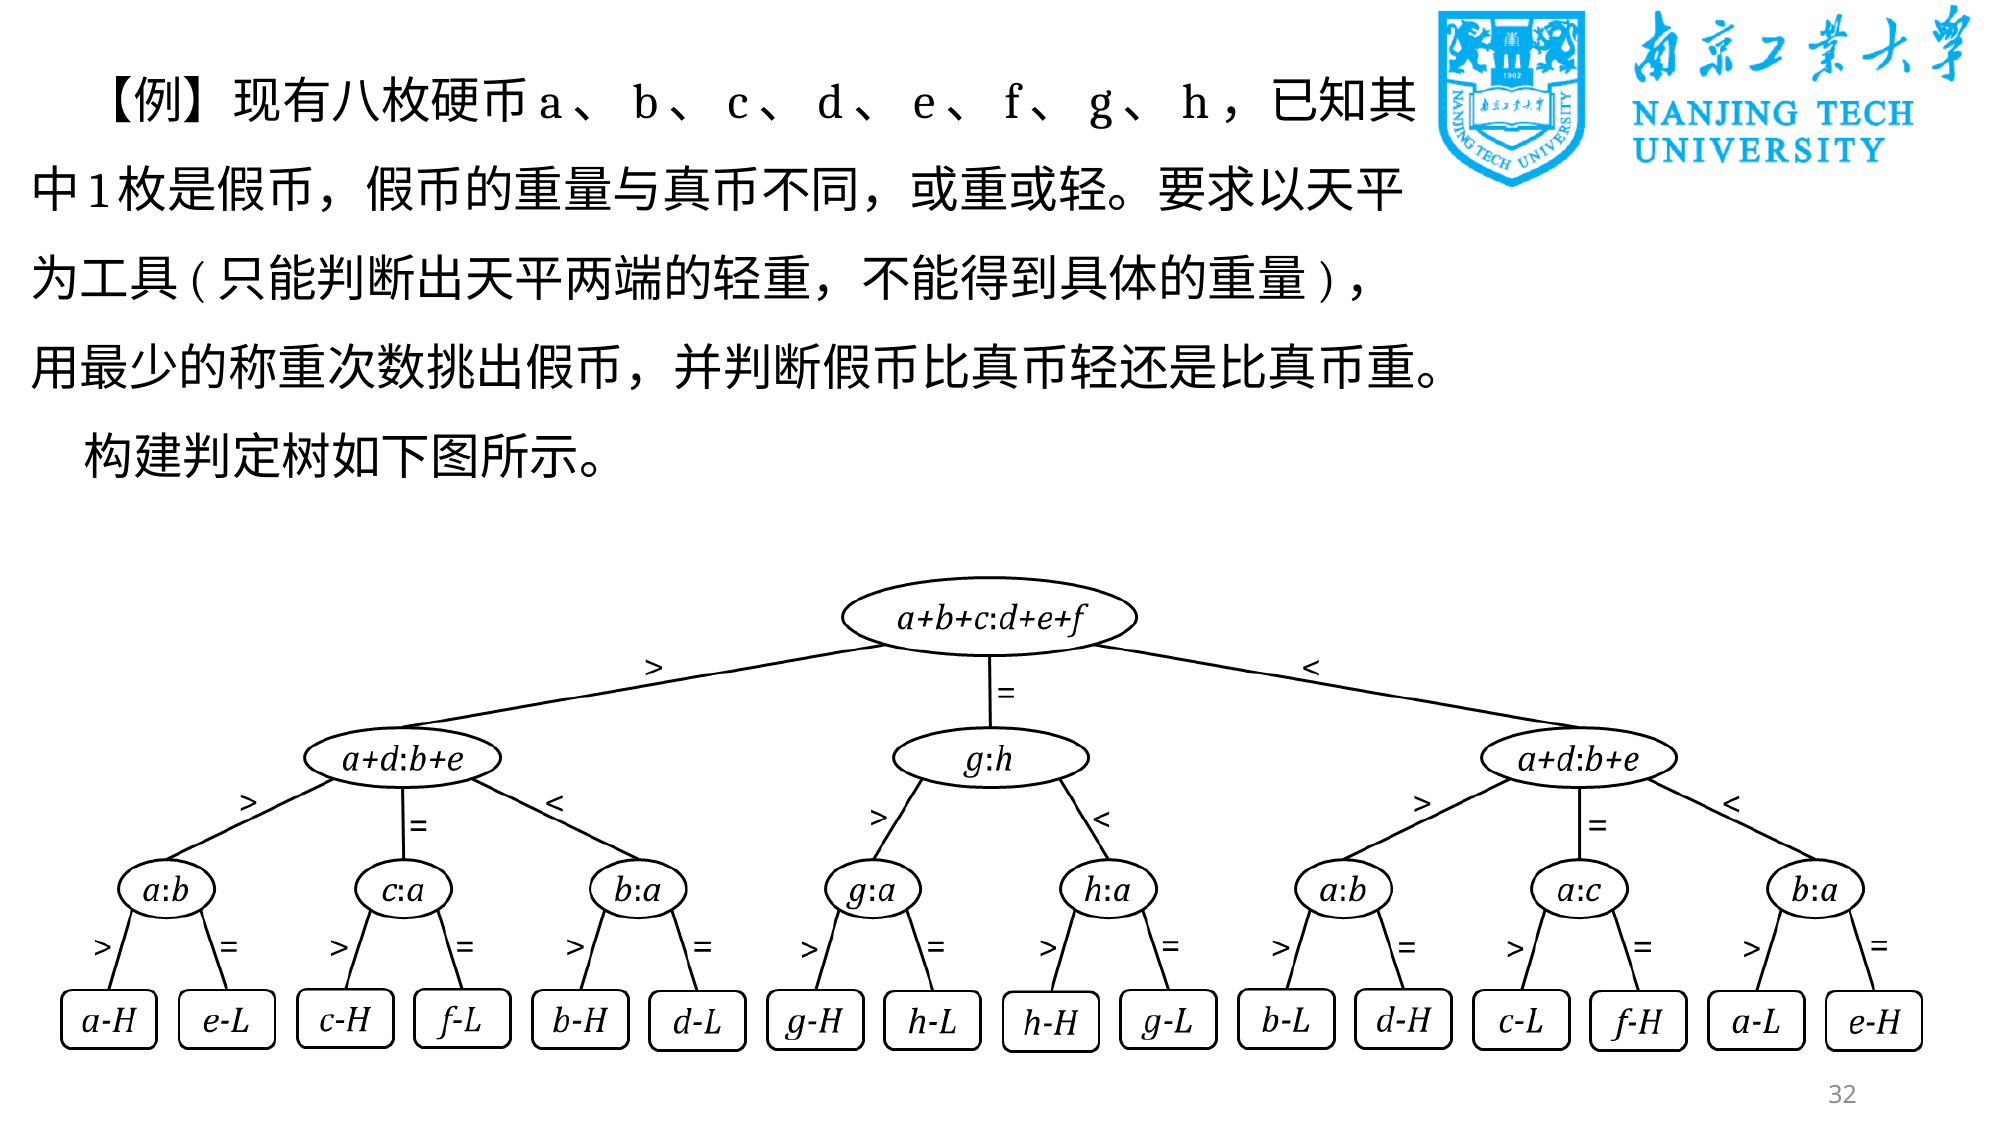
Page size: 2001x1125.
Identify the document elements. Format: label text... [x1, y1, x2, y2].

picture [1562, 40, 1570, 51]
picture [1464, 19, 1491, 44]
picture [1543, 30, 1549, 39]
picture [58, 576, 1923, 1064]
picture [1553, 30, 1560, 36]
picture [1483, 130, 1541, 145]
picture [1532, 19, 1566, 42]
picture [1509, 33, 1516, 45]
picture [1504, 55, 1508, 68]
picture [1515, 55, 1521, 68]
slide_number 32 [1421, 1066, 1872, 1125]
picture [1434, 0, 2001, 191]
picture [1454, 39, 1461, 52]
list 【例】现有八枚硬币a、b、c、d、e、f、g、h，已知其中1枚是假币，假币的重量与真币不同，或重或轻。要求以天平为工具(只能判断出天平两端的轻重，不能得到具体的重量)，用最少的称重次数挑出假币，并判断假币比真币轻还是比真币重。 构建判定树如下图所示。 [15, 32, 1446, 572]
picture [1495, 19, 1529, 26]
picture [1570, 19, 1578, 26]
picture [1447, 27, 1578, 178]
picture [1447, 19, 1462, 28]
